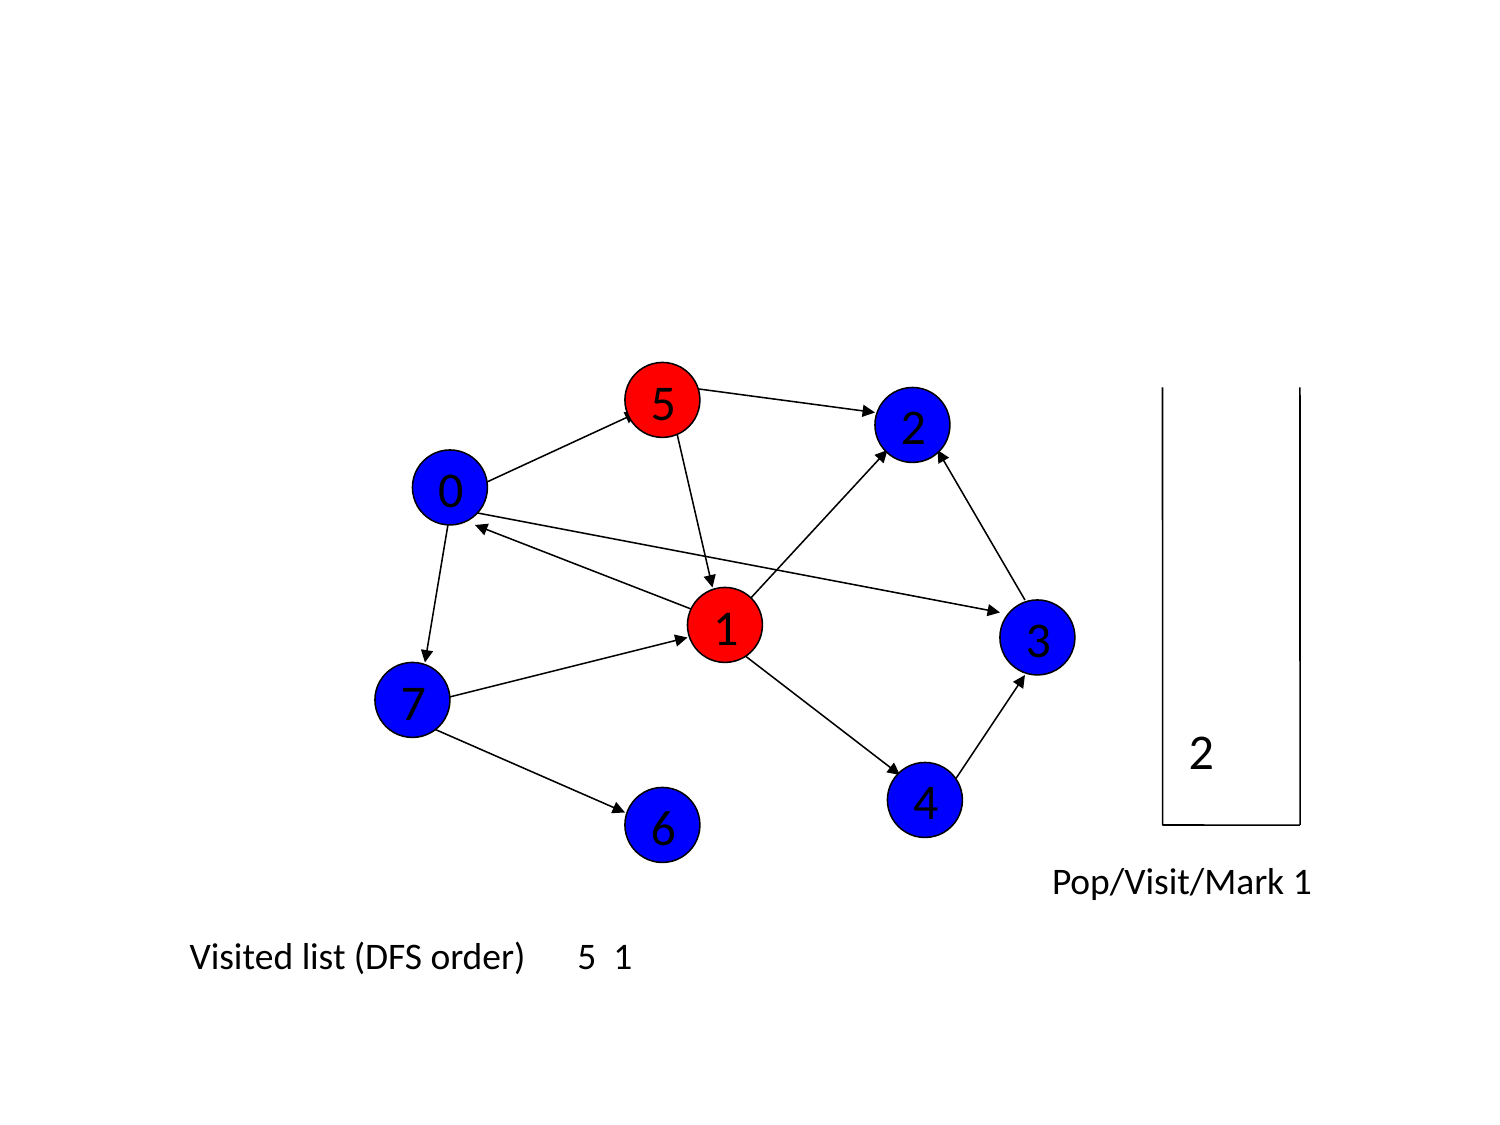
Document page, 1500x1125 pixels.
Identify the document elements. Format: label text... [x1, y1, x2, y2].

text_box 3 [999, 599, 1075, 675]
text_box 6 [624, 787, 700, 863]
text_box 5 1 [562, 924, 938, 985]
text_box [420, 525, 449, 663]
text_box 1 [687, 587, 763, 663]
text_box [937, 451, 1026, 601]
text_box [436, 730, 625, 814]
text_box [699, 388, 875, 417]
text_box [440, 514, 513, 588]
text_box [703, 557, 716, 588]
text_box 0 [412, 449, 488, 525]
text_box [956, 675, 1025, 779]
text_box [424, 521, 447, 576]
text_box [488, 412, 631, 482]
text_box 2 [1162, 287, 1300, 788]
text_box [777, 451, 887, 569]
text_box 4 [887, 762, 963, 838]
text_box 5 [624, 362, 700, 438]
text_box [746, 656, 899, 775]
text_box Visited list (DFS order) [174, 924, 550, 985]
text_box 2 [874, 387, 950, 463]
text_box [478, 513, 1000, 617]
text_box Pop/Visit/Mark 1 [1037, 849, 1400, 910]
text_box [474, 523, 691, 609]
text_box [450, 634, 688, 697]
text_box 7 [374, 662, 450, 738]
text_box [479, 503, 504, 517]
